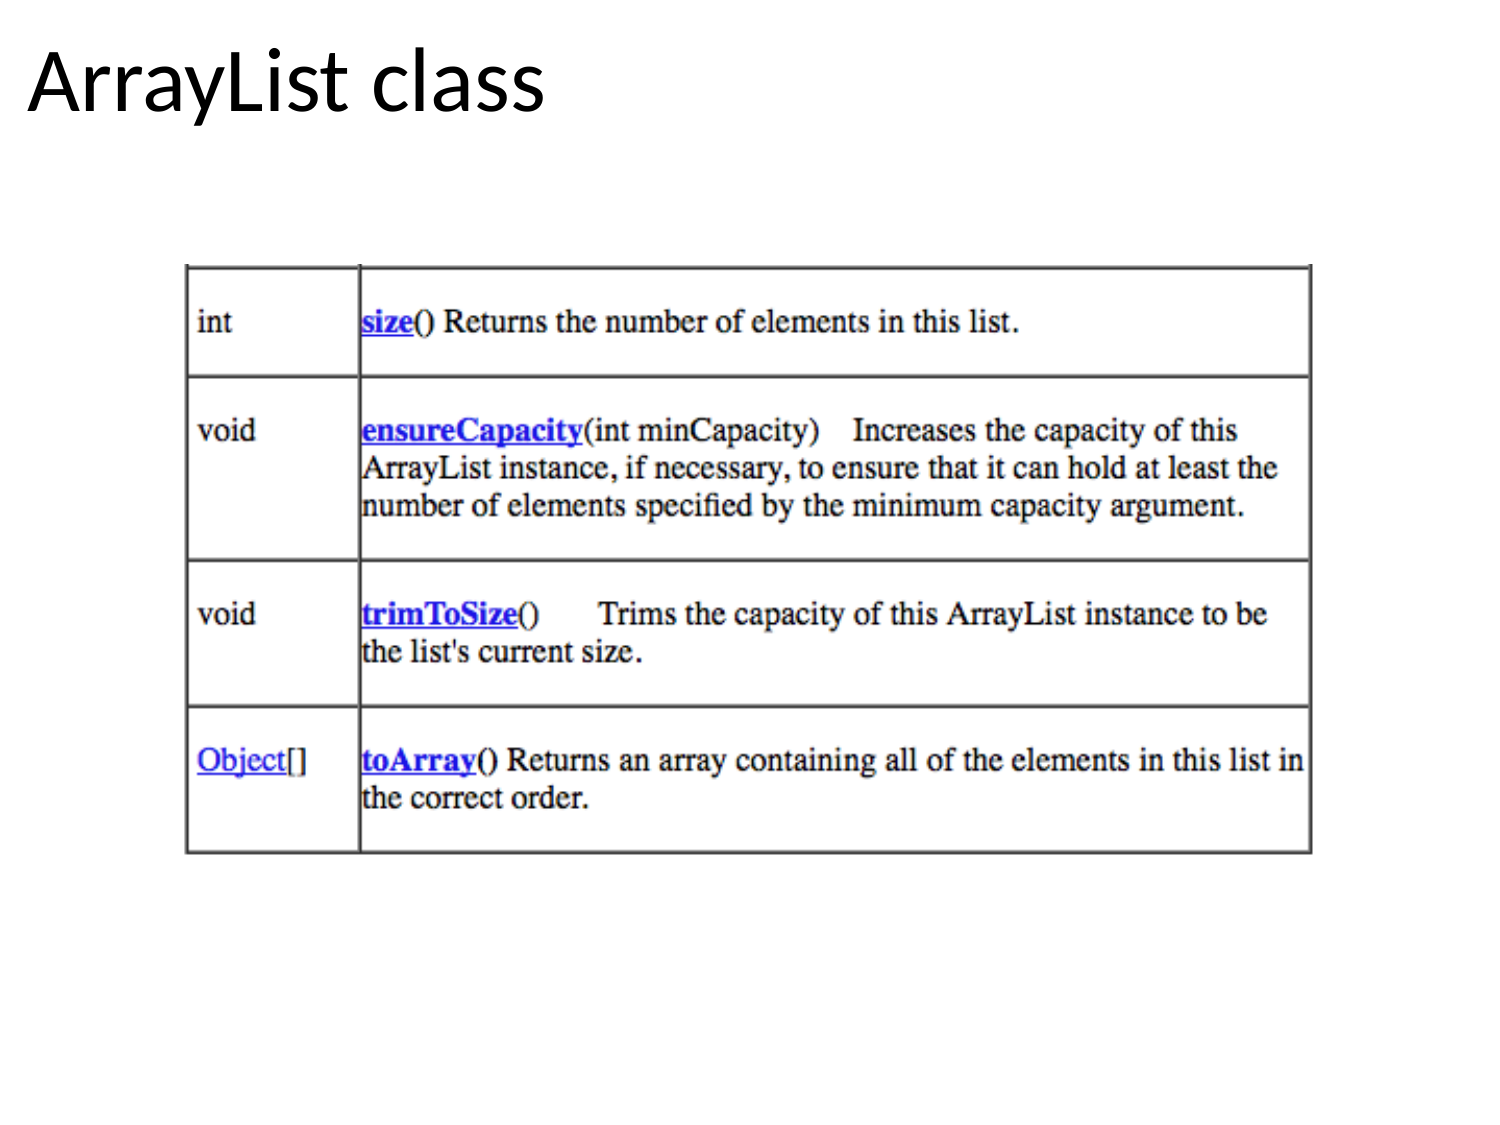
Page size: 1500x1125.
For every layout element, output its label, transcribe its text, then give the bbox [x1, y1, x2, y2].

picture [182, 264, 1315, 859]
title ArrayList class [12, 12, 1475, 155]
